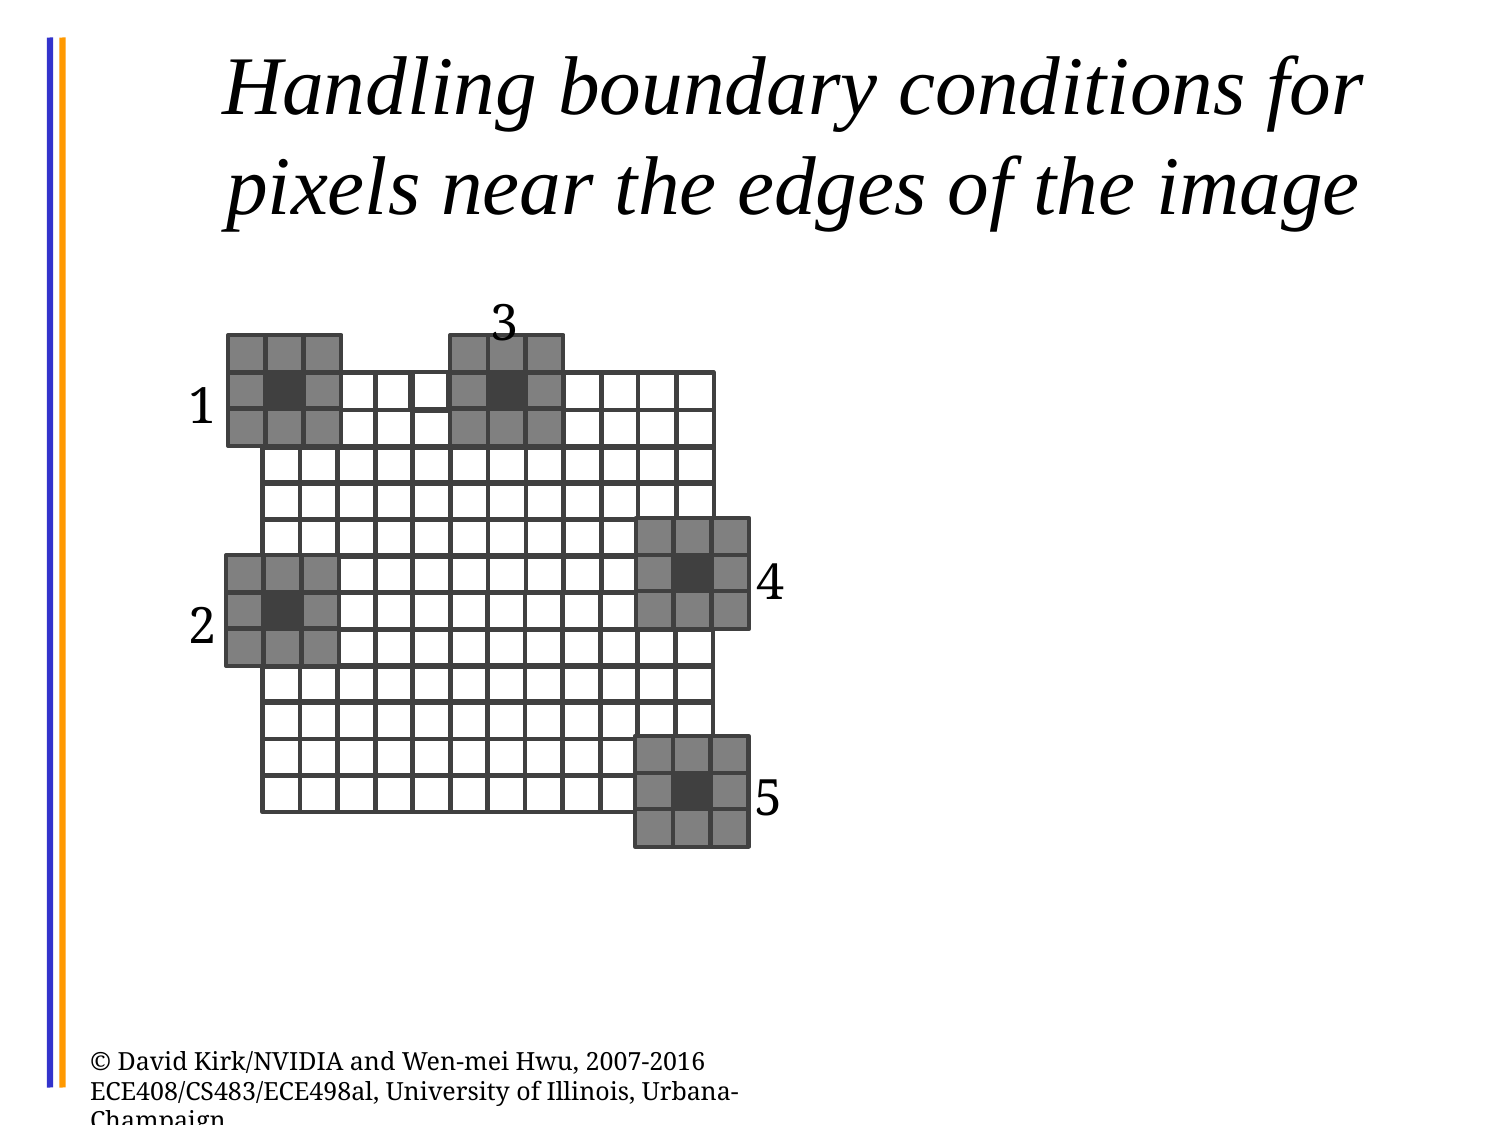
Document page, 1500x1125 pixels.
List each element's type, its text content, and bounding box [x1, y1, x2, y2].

text_box [561, 773, 598, 814]
text_box [449, 590, 485, 627]
text_box [298, 773, 336, 814]
text_box [561, 737, 598, 773]
text_box [336, 517, 373, 553]
text_box [260, 448, 298, 480]
text_box [524, 480, 562, 517]
text_box [449, 553, 486, 590]
text_box [599, 408, 636, 444]
text_box [373, 590, 410, 627]
text_box [635, 631, 674, 663]
text_box [300, 590, 341, 626]
text_box [260, 668, 298, 699]
text_box [671, 516, 710, 553]
text_box [561, 590, 598, 627]
text_box [674, 631, 715, 663]
text_box [410, 663, 449, 699]
text_box [634, 553, 671, 589]
text_box [410, 480, 449, 517]
text_box [636, 370, 674, 408]
text_box [710, 516, 751, 553]
text_box [523, 663, 561, 699]
text_box [485, 773, 523, 814]
text_box [486, 448, 524, 480]
text_box [524, 406, 565, 448]
text_box 1 [173, 366, 232, 441]
text_box [599, 370, 636, 408]
text_box [671, 807, 709, 849]
text_box [261, 626, 300, 668]
text_box 2 [173, 586, 231, 662]
text_box [373, 517, 410, 553]
text_box [298, 448, 336, 480]
text_box [298, 668, 336, 699]
text_box [302, 333, 343, 370]
text_box [634, 589, 671, 631]
text_box [408, 370, 446, 408]
text_box [336, 737, 373, 773]
text_box [373, 480, 410, 517]
text_box [449, 448, 486, 480]
text_box [410, 773, 449, 814]
text_box [674, 480, 716, 516]
text_box [598, 737, 633, 773]
text_box [599, 553, 634, 590]
text_box [485, 663, 523, 699]
text_box [449, 699, 485, 737]
text_box [260, 517, 298, 553]
text_box [410, 408, 448, 444]
text_box [523, 627, 561, 663]
text_box [565, 370, 599, 408]
text_box [448, 406, 486, 448]
text_box [410, 590, 449, 627]
text_box [226, 406, 264, 448]
text_box [448, 333, 486, 370]
text_box [336, 663, 373, 699]
text_box [449, 737, 485, 773]
text_box [341, 627, 373, 663]
text_box [709, 771, 740, 807]
text_box [298, 517, 336, 553]
text_box [373, 370, 408, 408]
text_box [410, 699, 449, 737]
text_box [449, 517, 486, 553]
text_box [562, 444, 599, 480]
text_box [523, 590, 561, 627]
text_box [598, 627, 635, 663]
text_box [224, 626, 261, 668]
text_box [486, 358, 524, 370]
text_box [298, 699, 336, 737]
text_box [633, 734, 671, 771]
text_box [449, 627, 485, 663]
text_box [671, 589, 710, 631]
text_box 5 [740, 757, 798, 833]
title Handling boundary conditions for pixels near the edges of the image [112, 37, 1475, 225]
text_box [486, 370, 524, 406]
text_box [264, 406, 302, 448]
text_box [561, 663, 598, 699]
text_box [410, 737, 449, 773]
text_box [524, 517, 562, 553]
text_box [710, 553, 742, 589]
text_box [373, 737, 410, 773]
text_box [598, 663, 635, 699]
text_box [674, 444, 716, 480]
text_box [562, 480, 599, 517]
text_box [373, 444, 410, 480]
text_box [523, 773, 561, 814]
text_box 3 [475, 282, 534, 358]
text_box [634, 516, 671, 553]
text_box [485, 737, 523, 773]
text_box [410, 553, 449, 590]
text_box [300, 626, 341, 668]
text_box [674, 408, 716, 444]
text_box [302, 370, 343, 406]
text_box [485, 590, 523, 627]
text_box [449, 663, 485, 699]
text_box [449, 480, 486, 517]
text_box [524, 448, 562, 480]
text_box [599, 480, 636, 517]
text_box [565, 408, 599, 444]
text_box [636, 408, 674, 444]
text_box [709, 734, 751, 771]
text_box [598, 773, 633, 814]
text_box [598, 699, 635, 737]
text_box [674, 699, 715, 734]
text_box [260, 737, 298, 773]
text_box [561, 699, 598, 737]
text_box [486, 553, 524, 590]
text_box [298, 737, 336, 773]
text_box [674, 370, 716, 408]
text_box [336, 773, 373, 814]
text_box [260, 773, 298, 814]
text_box [260, 699, 298, 737]
text_box [410, 627, 449, 663]
text_box [448, 370, 486, 406]
text_box [261, 553, 300, 590]
text_box [524, 333, 565, 370]
text_box [302, 406, 343, 448]
text_box [633, 771, 671, 807]
text_box [264, 370, 302, 406]
text_box [633, 807, 671, 849]
text_box [261, 590, 300, 626]
text_box [232, 370, 264, 406]
text_box [523, 699, 561, 737]
text_box [524, 370, 565, 406]
text_box [671, 734, 709, 771]
text_box [300, 553, 341, 590]
text_box [336, 444, 373, 480]
text_box [373, 773, 410, 814]
text_box [224, 553, 261, 590]
text_box [709, 807, 751, 849]
text_box [671, 553, 710, 589]
text_box [561, 627, 598, 663]
text_box [486, 406, 524, 448]
text_box [485, 699, 523, 737]
text_box [410, 444, 449, 480]
footer © David Kirk/NVIDIA and Wen-mei Hwu, 2007-2016 ECE408/CS483/ECE498al, University of Illinois, Urbana-Champaign [74, 1037, 888, 1113]
text_box [636, 480, 674, 516]
text_box [674, 663, 715, 699]
text_box [486, 480, 524, 517]
text_box [598, 590, 634, 627]
text_box [341, 553, 373, 590]
text_box [298, 480, 336, 517]
text_box [373, 663, 410, 699]
text_box [373, 699, 410, 737]
text_box [635, 699, 674, 734]
text_box [485, 627, 523, 663]
text_box [410, 517, 449, 553]
text_box [636, 444, 674, 480]
text_box [226, 333, 264, 370]
text_box [671, 771, 709, 807]
text_box [373, 553, 410, 590]
text_box [373, 627, 410, 663]
text_box [599, 444, 636, 480]
text_box [343, 408, 373, 444]
text_box [486, 517, 524, 553]
text_box [562, 553, 599, 590]
text_box [710, 589, 751, 631]
text_box [523, 737, 561, 773]
text_box [635, 663, 674, 699]
text_box [336, 480, 373, 517]
text_box [341, 590, 373, 627]
text_box [336, 699, 373, 737]
text_box [524, 553, 562, 590]
text_box [343, 370, 373, 408]
text_box [260, 480, 298, 517]
text_box [599, 517, 634, 553]
text_box [562, 517, 599, 553]
text_box [231, 590, 261, 626]
text_box [373, 408, 410, 444]
text_box [264, 333, 302, 370]
text_box 4 [742, 542, 800, 617]
text_box [449, 773, 485, 814]
